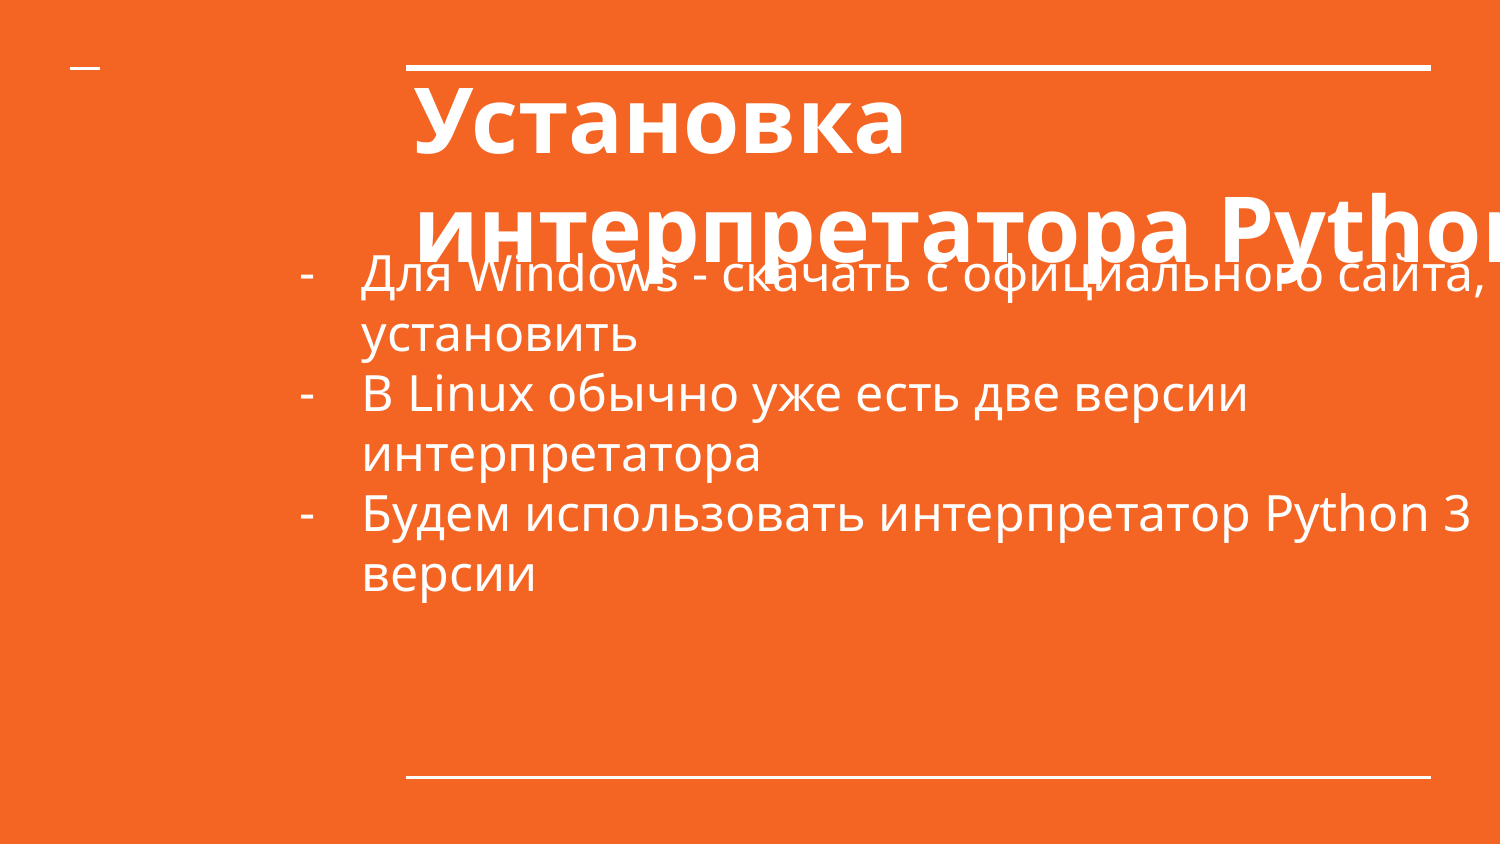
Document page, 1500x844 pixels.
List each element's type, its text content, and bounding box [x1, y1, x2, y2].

subtitle Для Windows - скачать с официального сайта, установить В Linux обычно уже есть две версии интерпретатора Будем использовать интерпретатор Python 3 версии [271, 10, 1500, 617]
